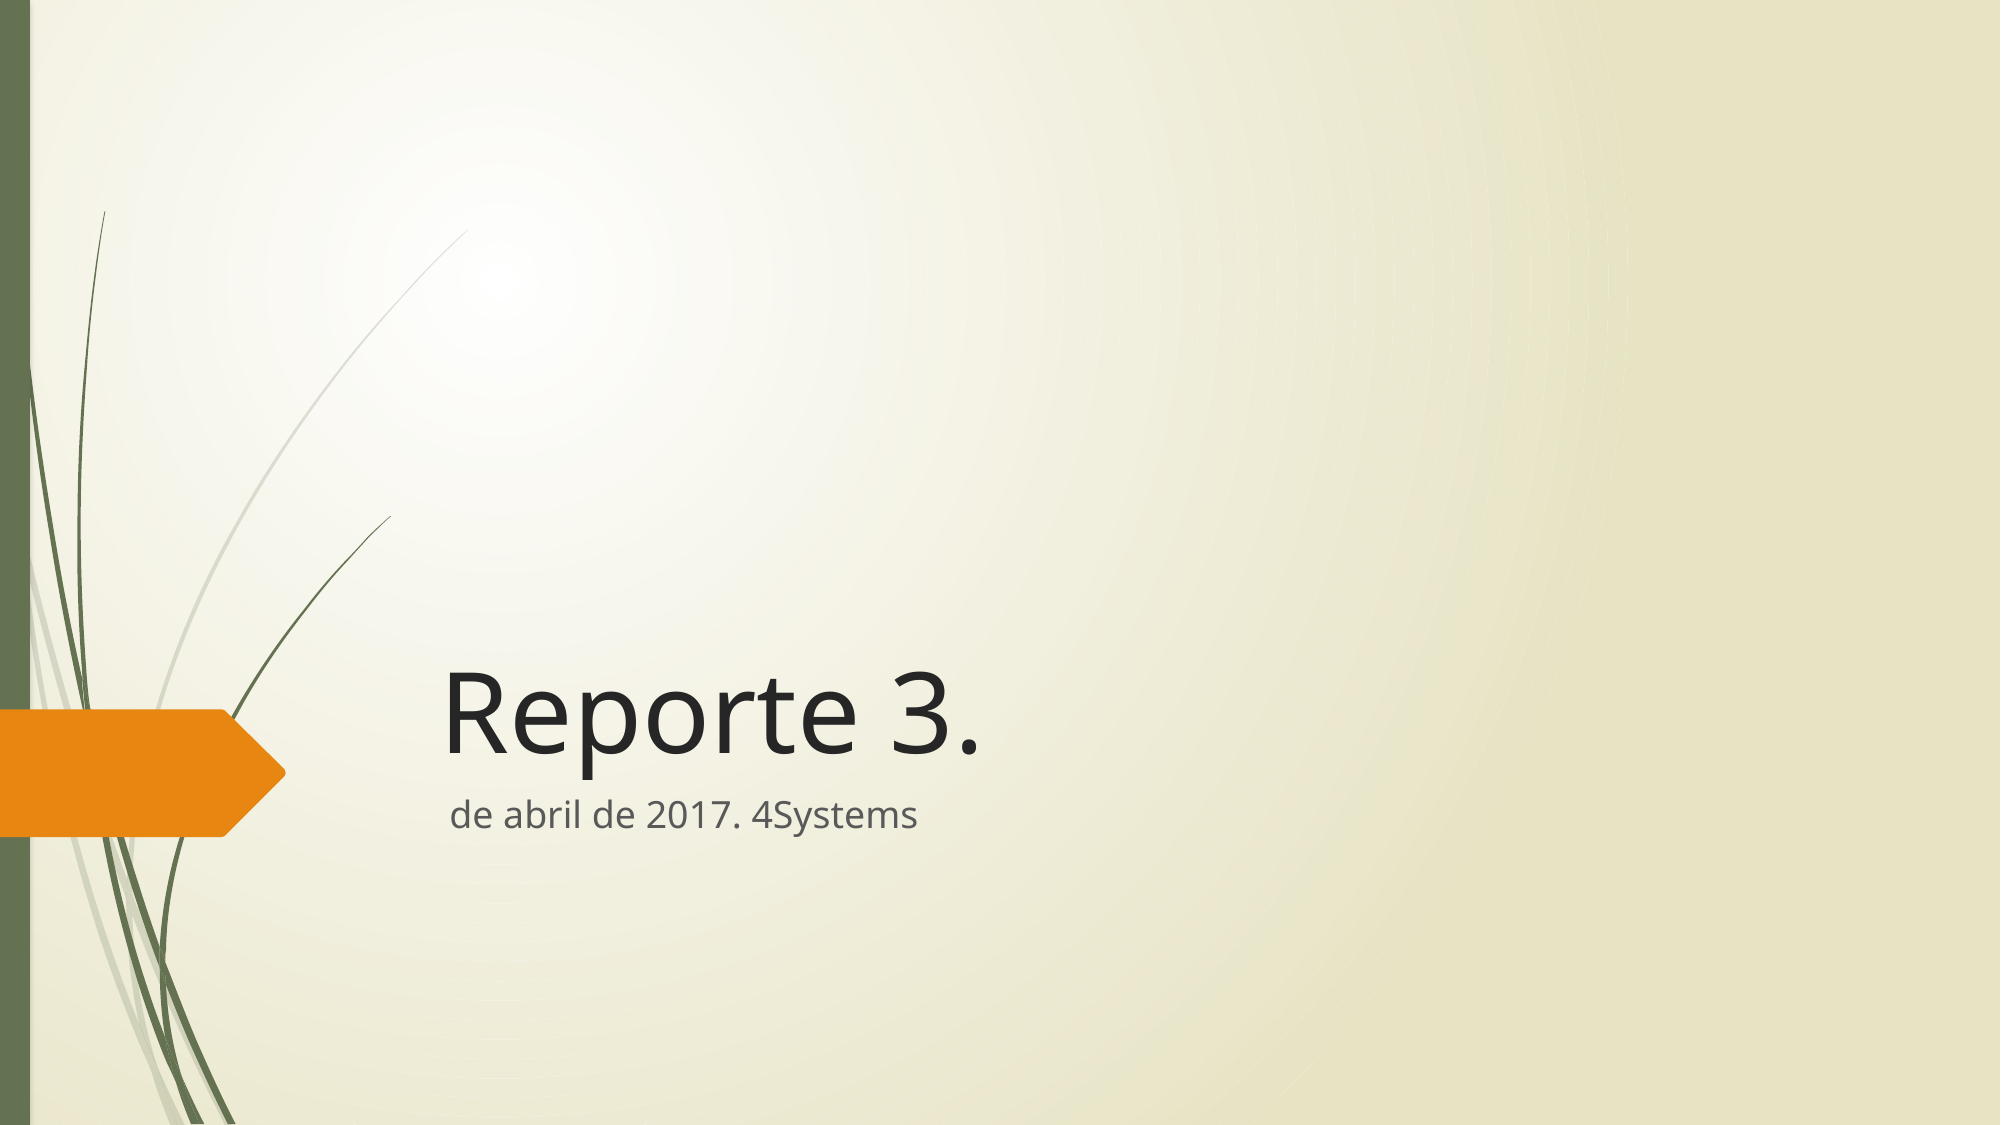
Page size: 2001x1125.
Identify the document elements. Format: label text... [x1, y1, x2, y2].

title Reporte 3. [424, 412, 1888, 783]
subtitle de abril de 2017. 4Systems [424, 783, 1888, 969]
